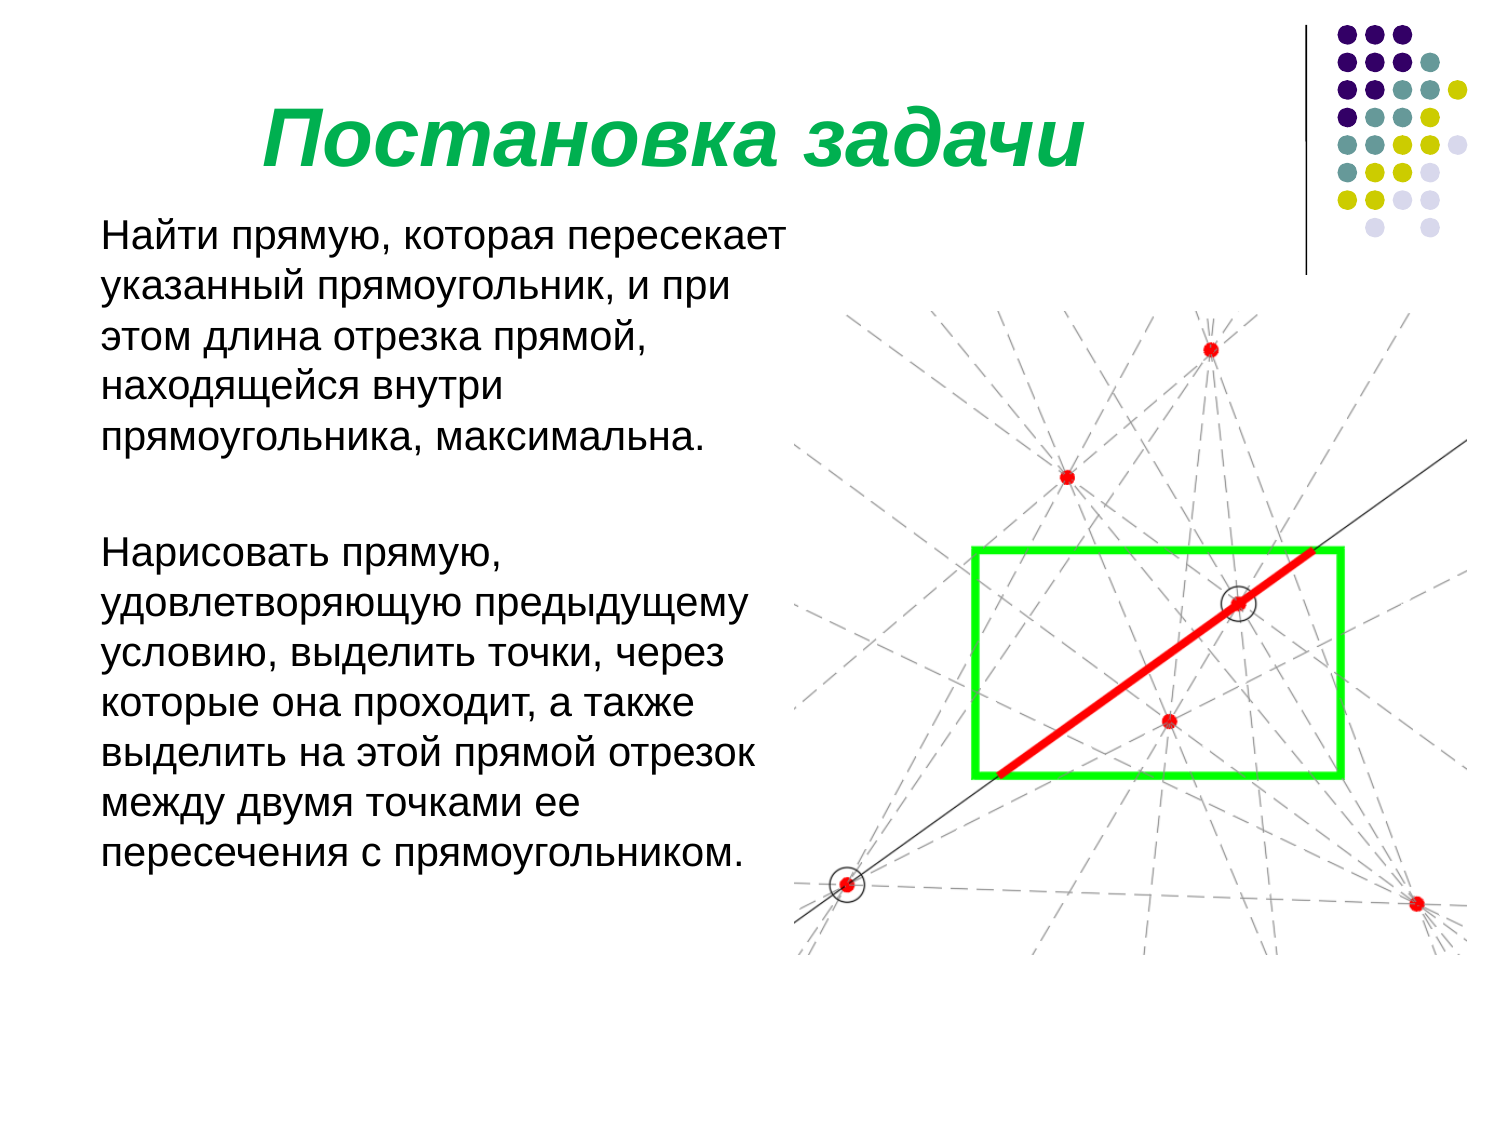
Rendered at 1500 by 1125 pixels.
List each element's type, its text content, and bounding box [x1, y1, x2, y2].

title Постановка задачи [55, 48, 1294, 191]
picture [794, 311, 1467, 955]
list Найти прямую, которая пересекает указанный прямоугольник, и при этом длина отрезка прямой, находящейся внутри прямоугольника, максимальна. Нарисовать прямую, удовлетворяющую предыдущему условию, выделить точки, через которые она проходит, а также выделить на этой прямой отрезок между двумя точками ее пересечения с прямоугольником. [85, 200, 820, 925]
